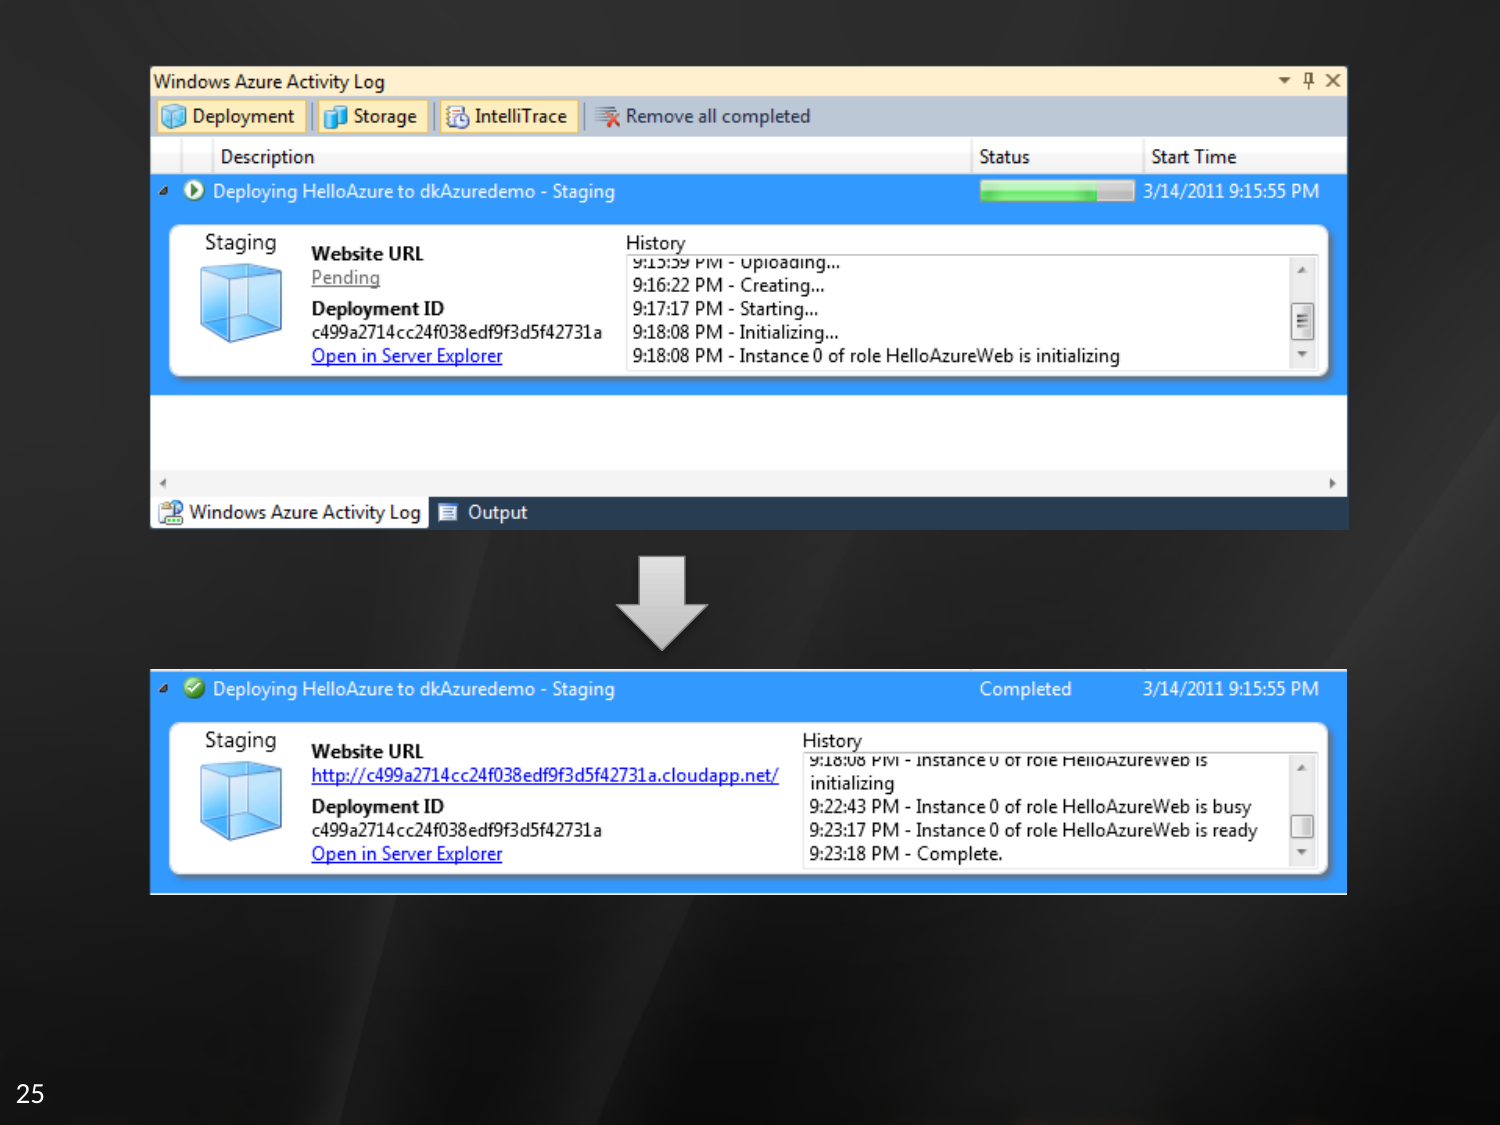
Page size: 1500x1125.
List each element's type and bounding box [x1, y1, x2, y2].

text_box [615, 555, 709, 651]
picture [0, 0, 1500, 1125]
